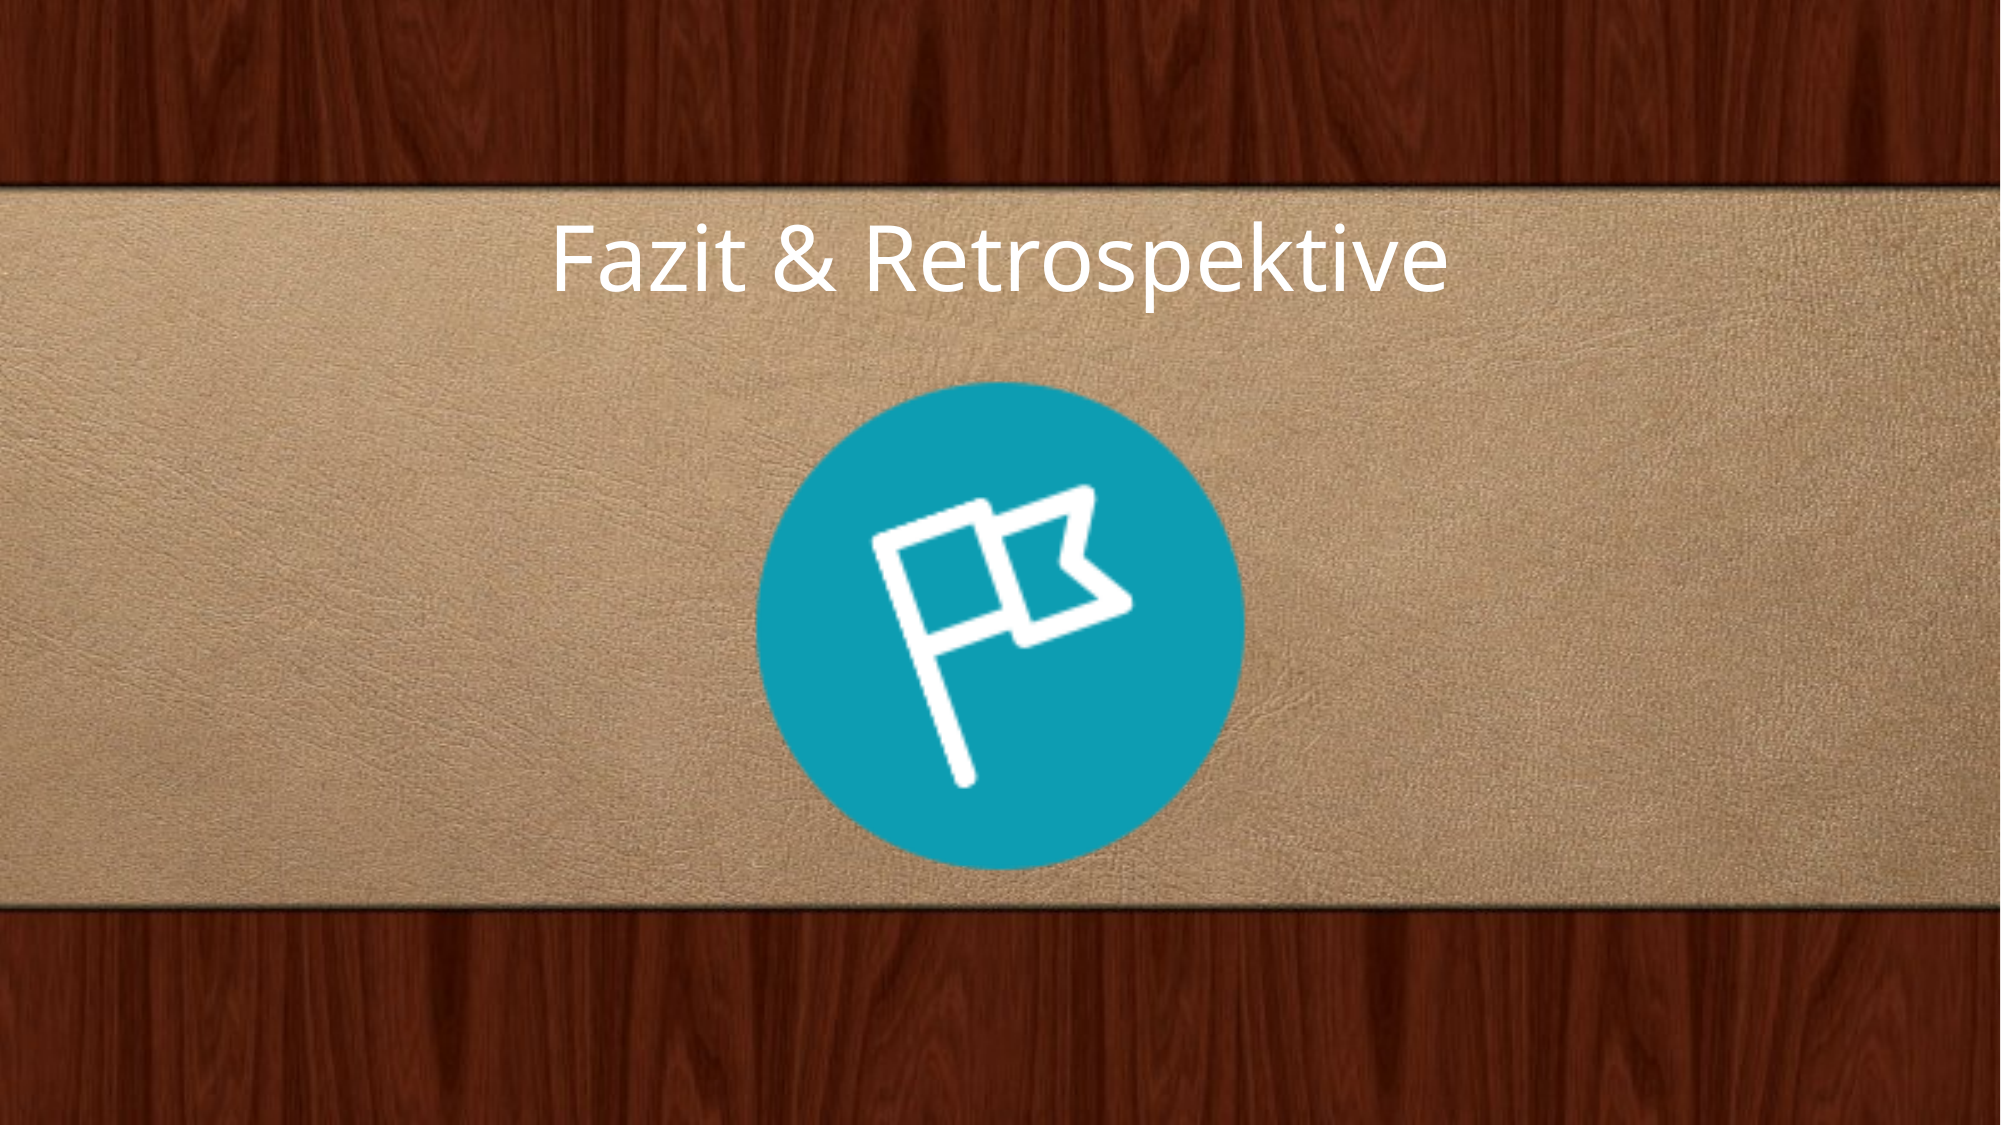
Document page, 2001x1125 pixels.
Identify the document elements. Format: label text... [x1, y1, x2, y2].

picture [0, 0, 2001, 1125]
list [744, 370, 1256, 881]
title Fazit & Retrospektive [137, 153, 1863, 371]
